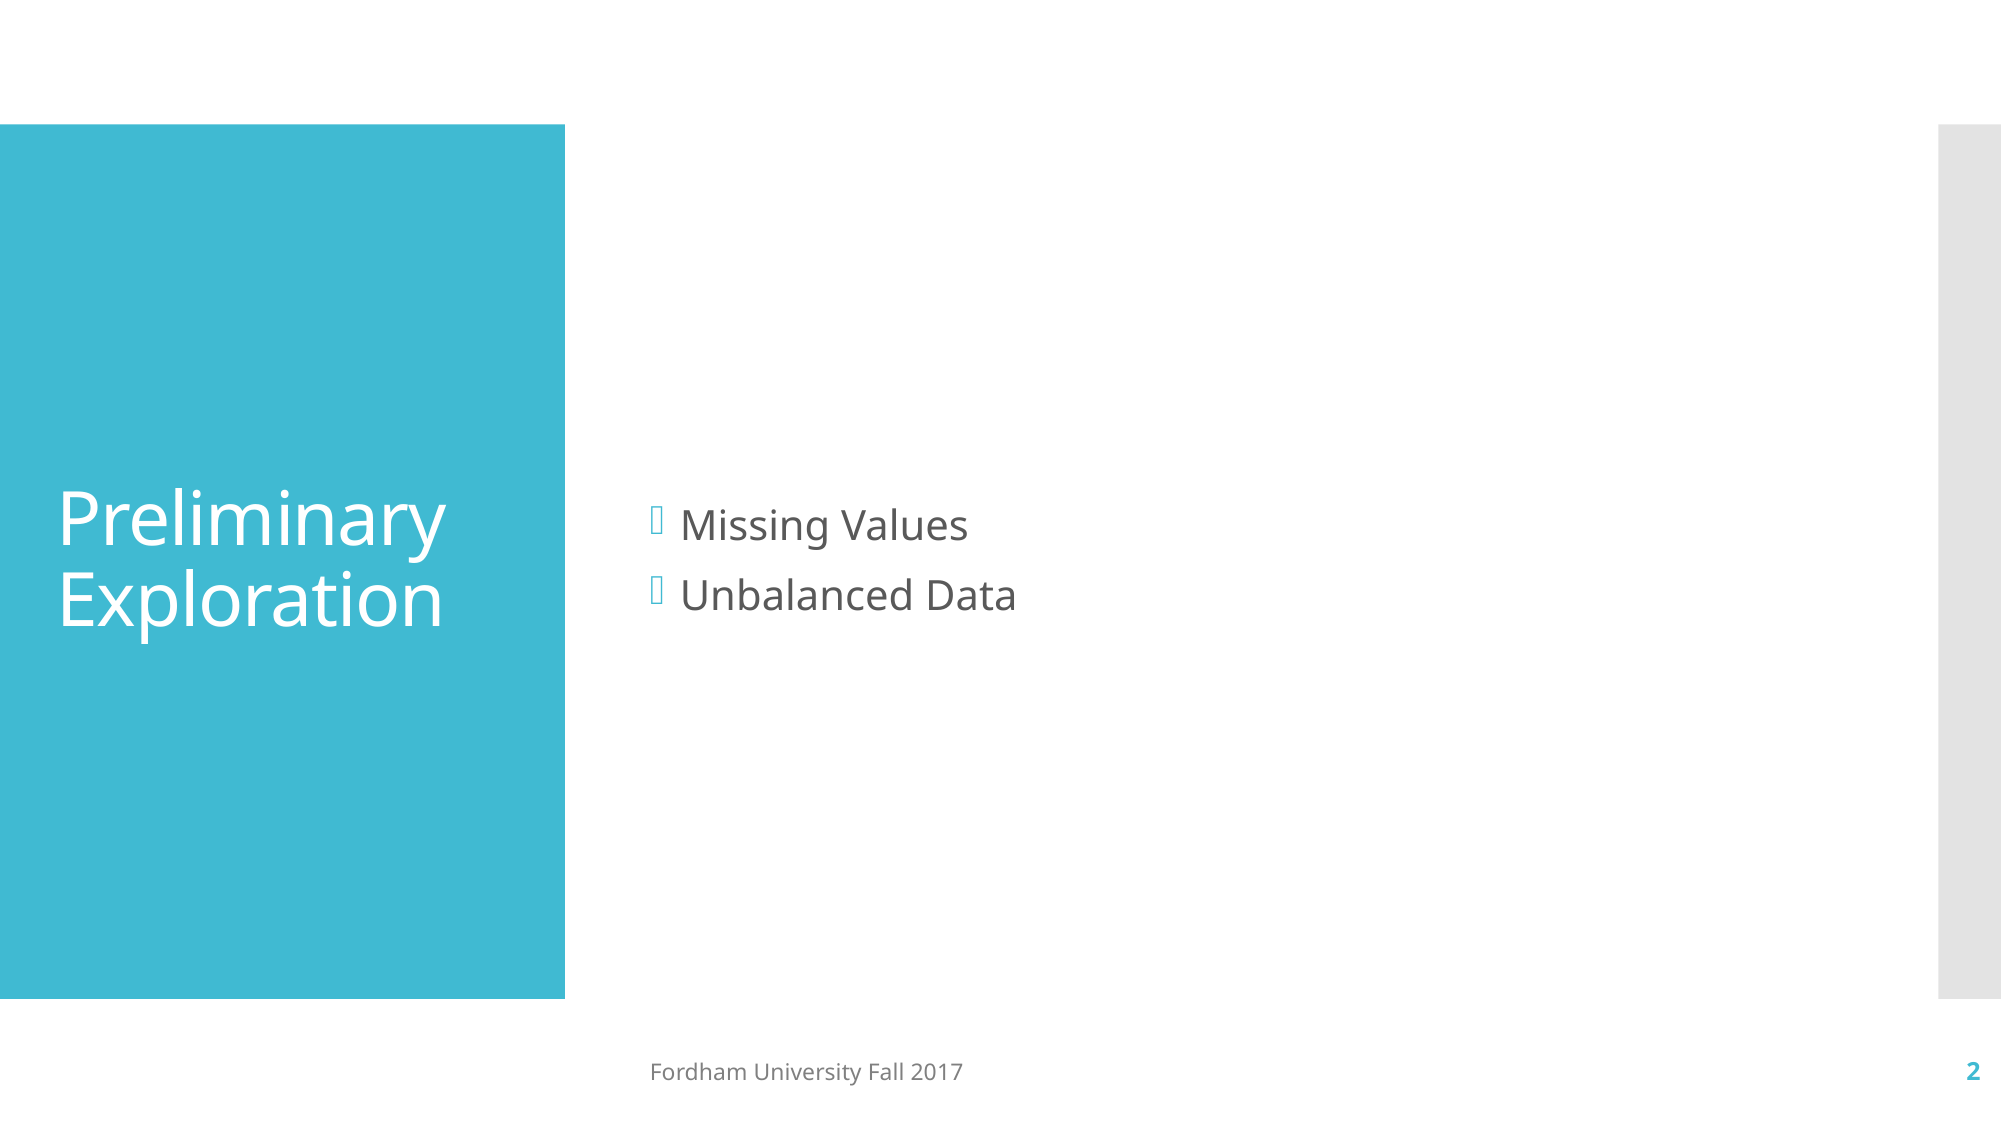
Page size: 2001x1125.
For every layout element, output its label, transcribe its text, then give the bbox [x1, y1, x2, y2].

slide_number 2 [1744, 1042, 1996, 1103]
footer Fordham University Fall 2017 [634, 1042, 1605, 1103]
title Preliminary Exploration [41, 184, 525, 940]
list Missing Values Unbalanced Data [634, 141, 1835, 982]
